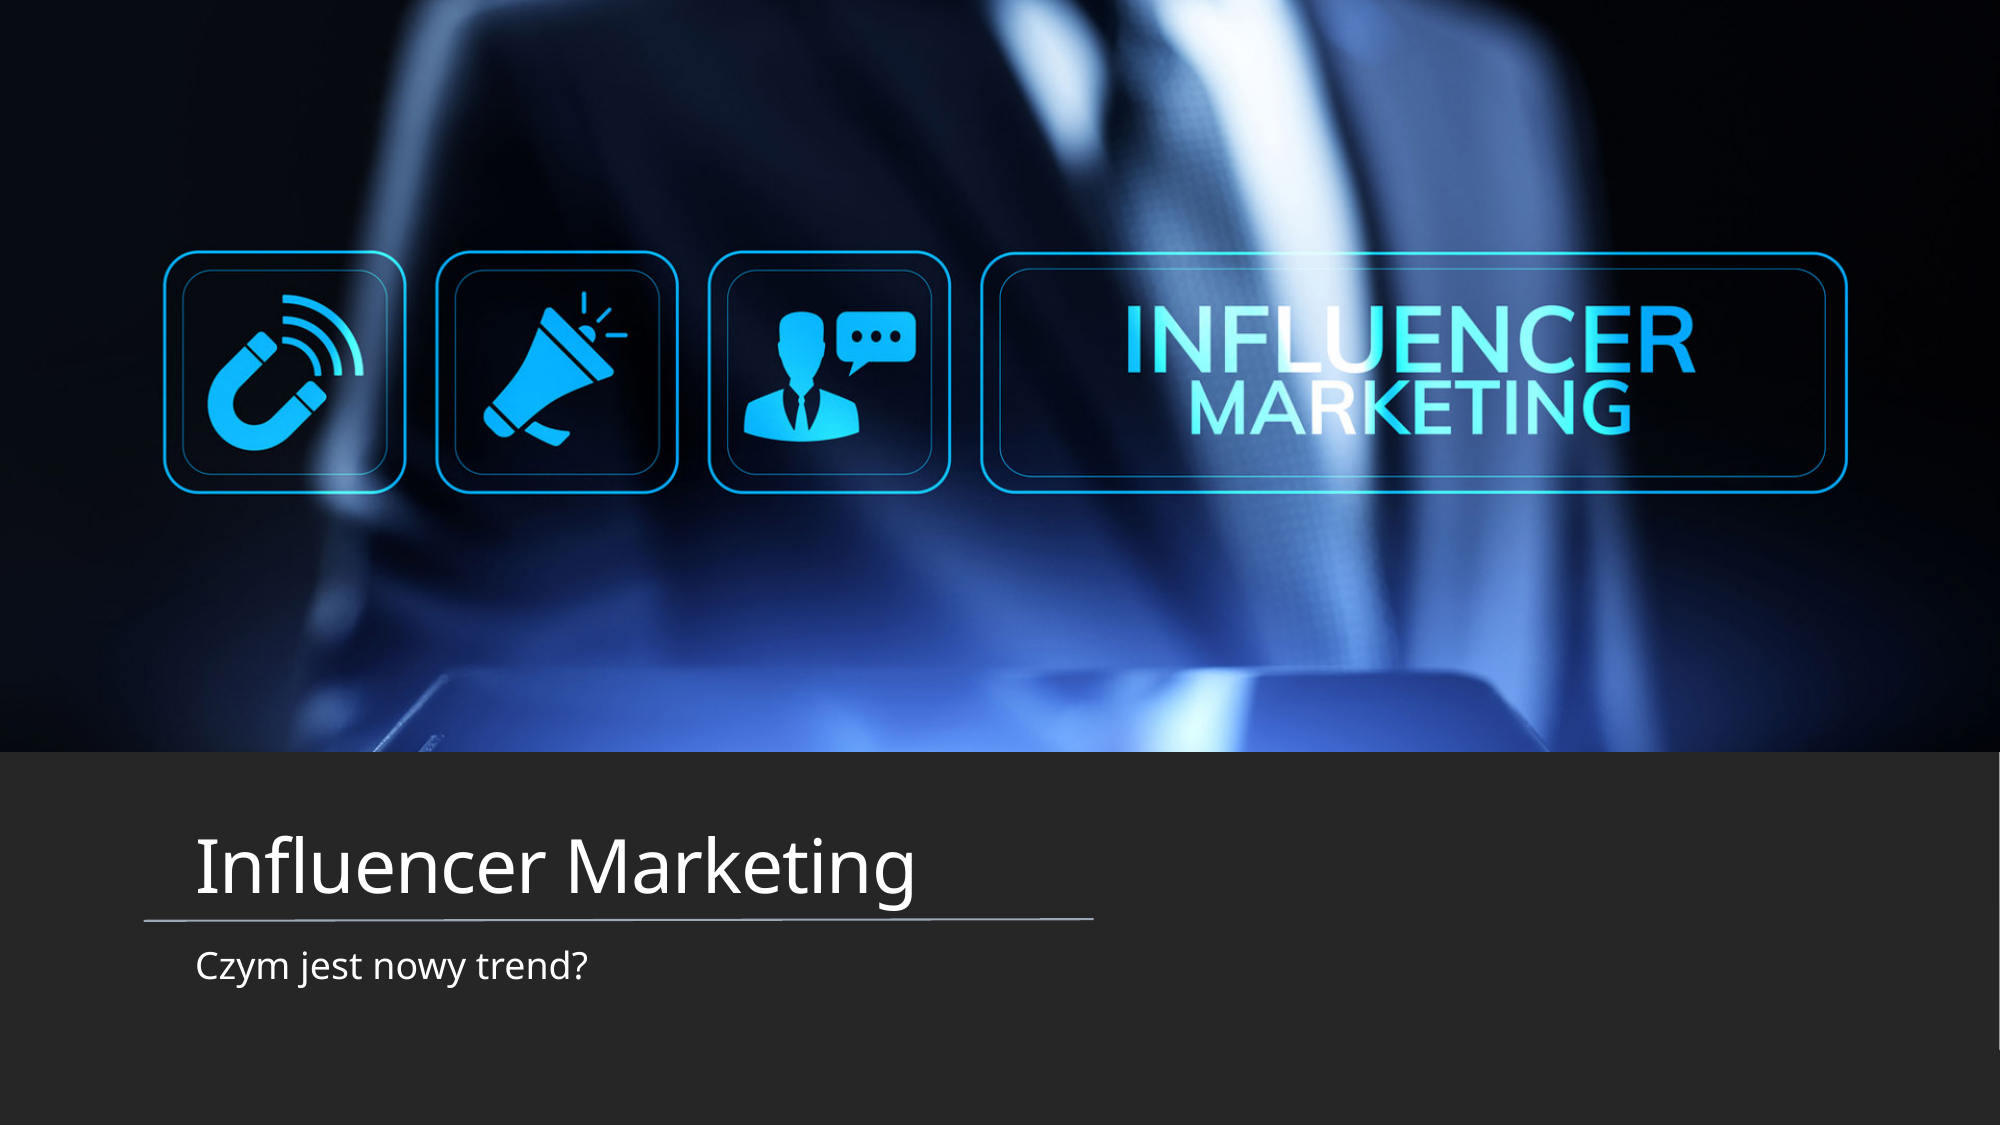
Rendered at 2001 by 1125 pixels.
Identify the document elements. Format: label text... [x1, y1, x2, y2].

list Czym jest nowy trend? [180, 937, 1839, 1038]
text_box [143, 918, 1095, 922]
title Influencer Marketing [180, 787, 1839, 910]
picture [0, 0, 2000, 752]
